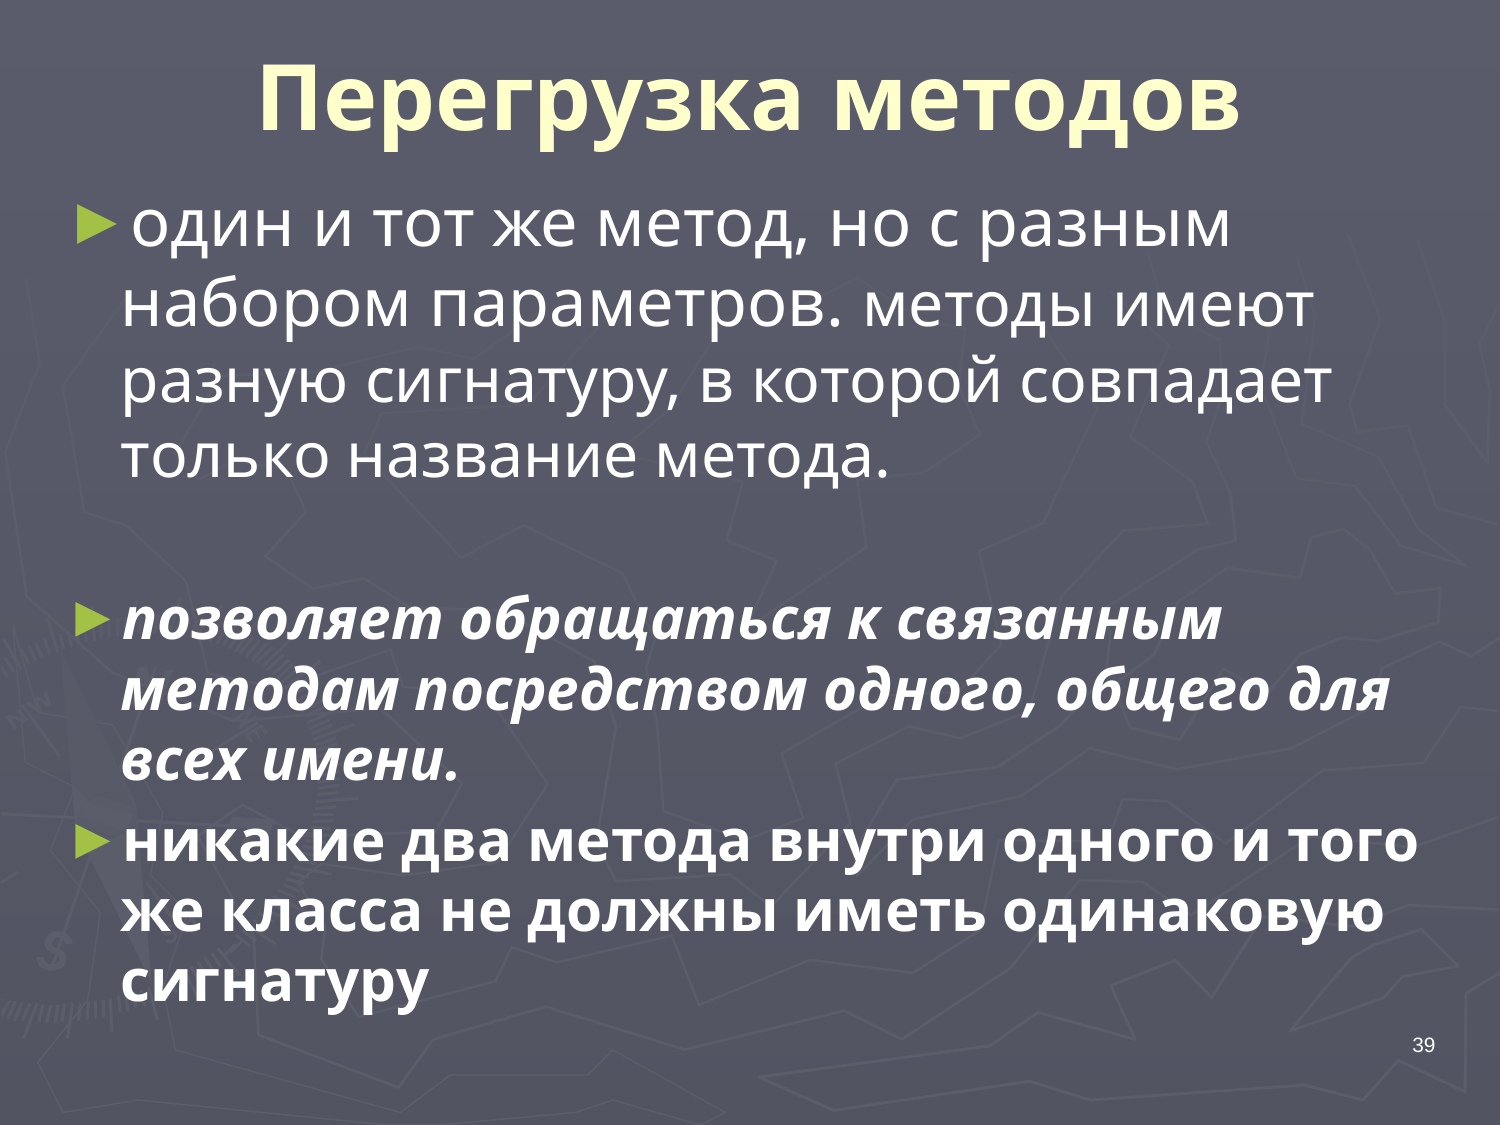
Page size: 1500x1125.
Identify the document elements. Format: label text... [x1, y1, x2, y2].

list один и тот же метод, но с разным набором параметров. методы имеют разную сигнатуру, в которой совпадает только название метода. позволяет обращаться к связанным методам посредством одного, общего для всех имени. никакие два метода внутри одного и того же класса не должны иметь одинаковую сигнатуру [49, 172, 1451, 911]
title Перегрузка методов [49, 0, 1451, 172]
slide_number 39 [1074, 1024, 1451, 1103]
